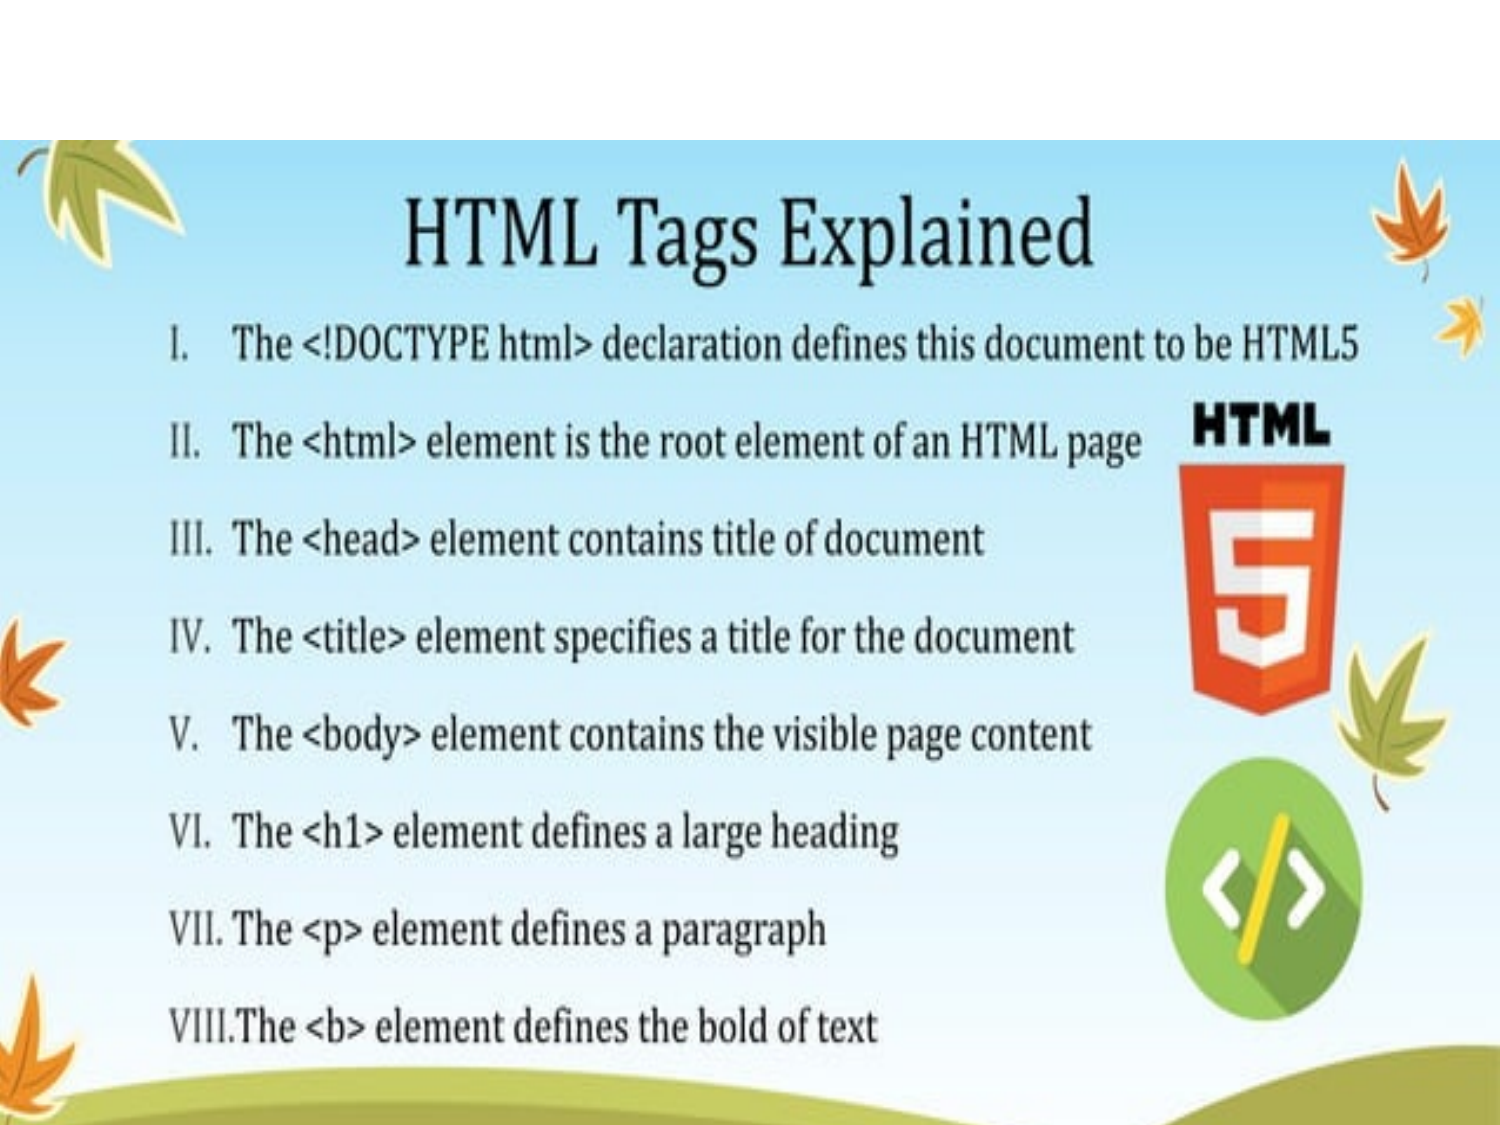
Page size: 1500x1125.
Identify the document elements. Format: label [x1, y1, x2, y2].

picture [0, 139, 1500, 1125]
